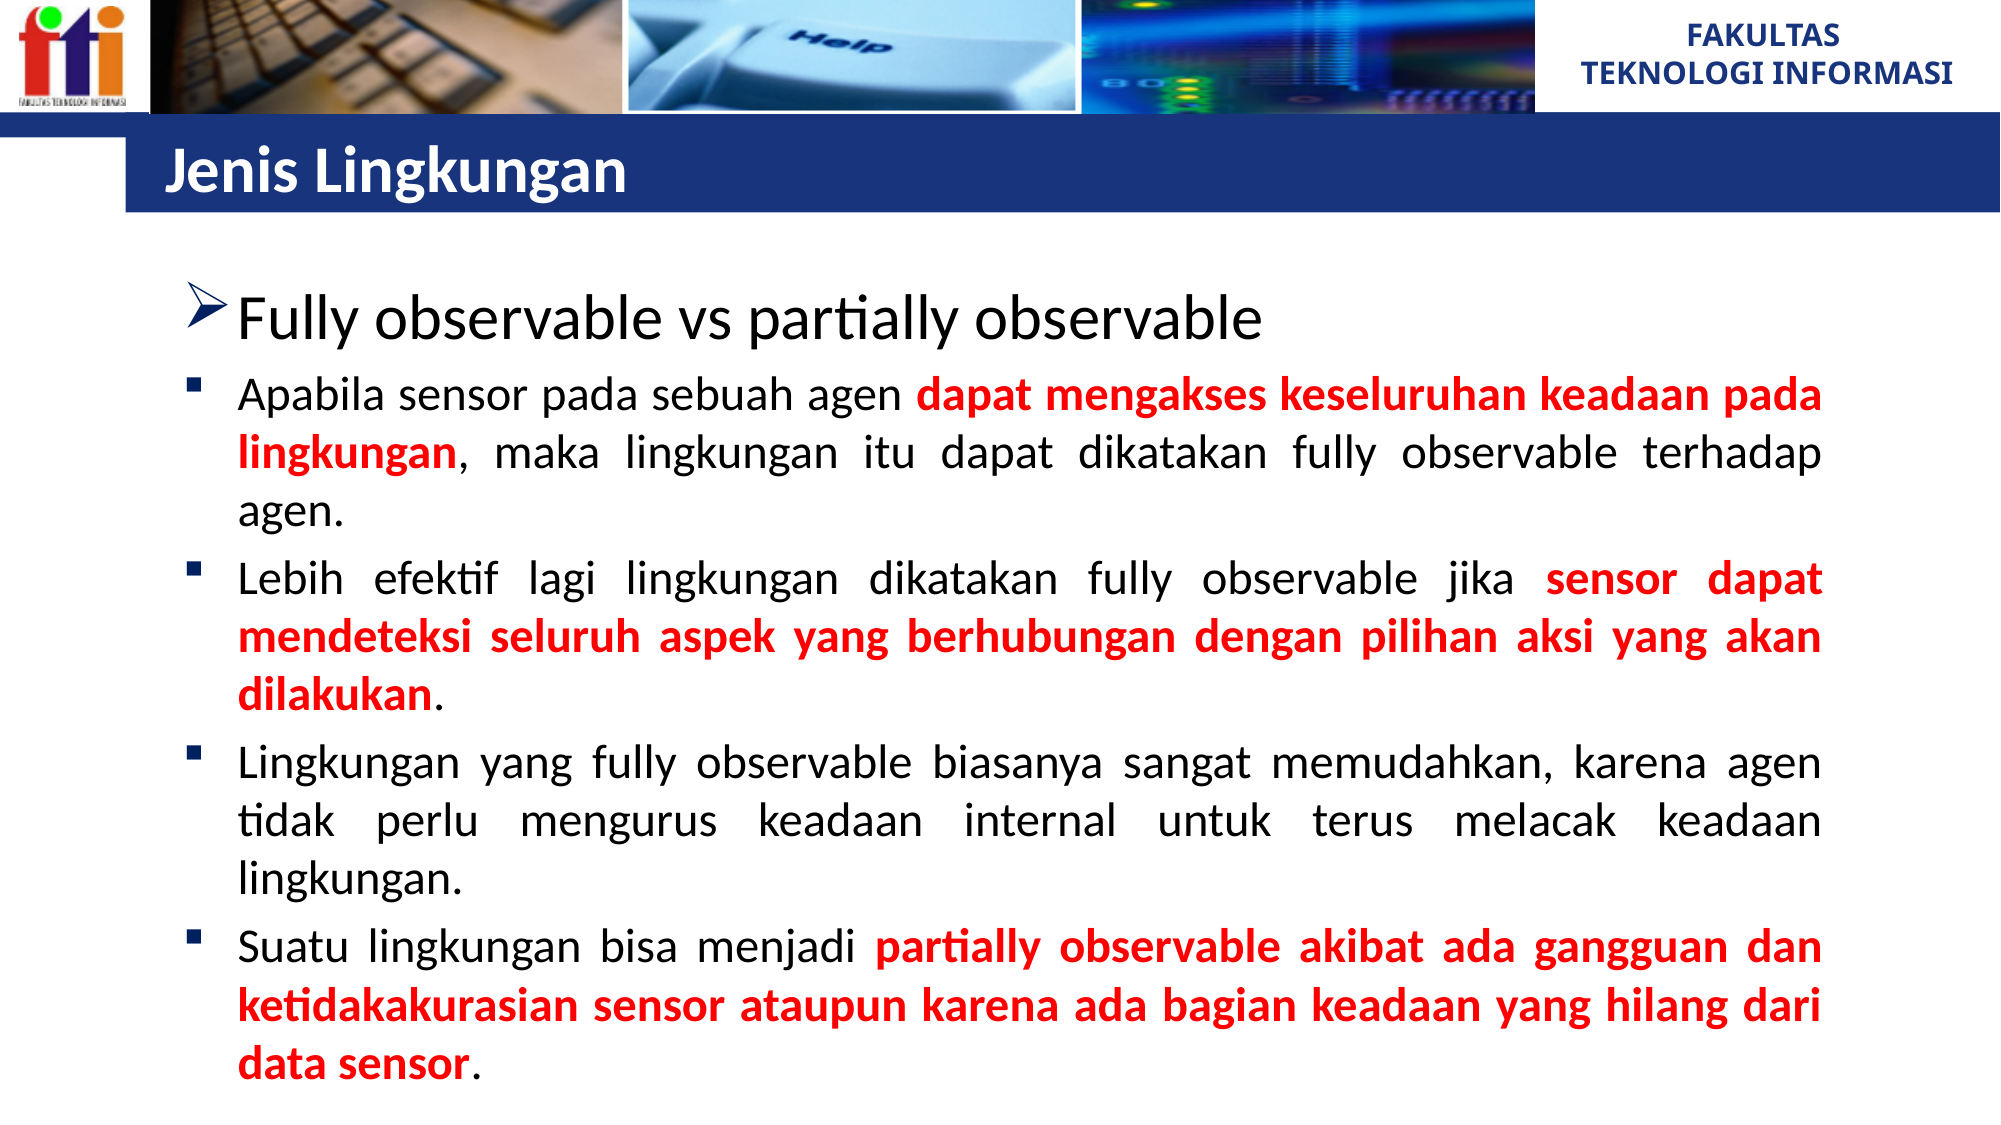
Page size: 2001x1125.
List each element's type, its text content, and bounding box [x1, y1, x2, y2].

title Jenis Lingkungan [149, 119, 1934, 213]
list Fully observable vs partially observable Apabila sensor pada sebuah agen dapat mengakses keseluruhan keadaan pada lingkungan, maka lingkungan itu dapat dikatakan fully observable terhadap agen. Lebih efektif lagi lingkungan dikatakan fully observable jika sensor dapat mendeteksi seluruh aspek yang berhubungan dengan pilihan aksi yang akan dilakukan. Lingkungan yang fully observable biasanya sangat memudahkan, karena agen tidak perlu mengurus keadaan internal untuk terus melacak keadaan lingkungan. Suatu lingkungan bisa menjadi partially observable akibat ada gangguan dan ketidakakurasian sensor ataupun karena ada bagian keadaan yang hilang dari data sensor. [167, 266, 1839, 1102]
picture [149, 0, 1535, 114]
picture [19, 6, 126, 106]
